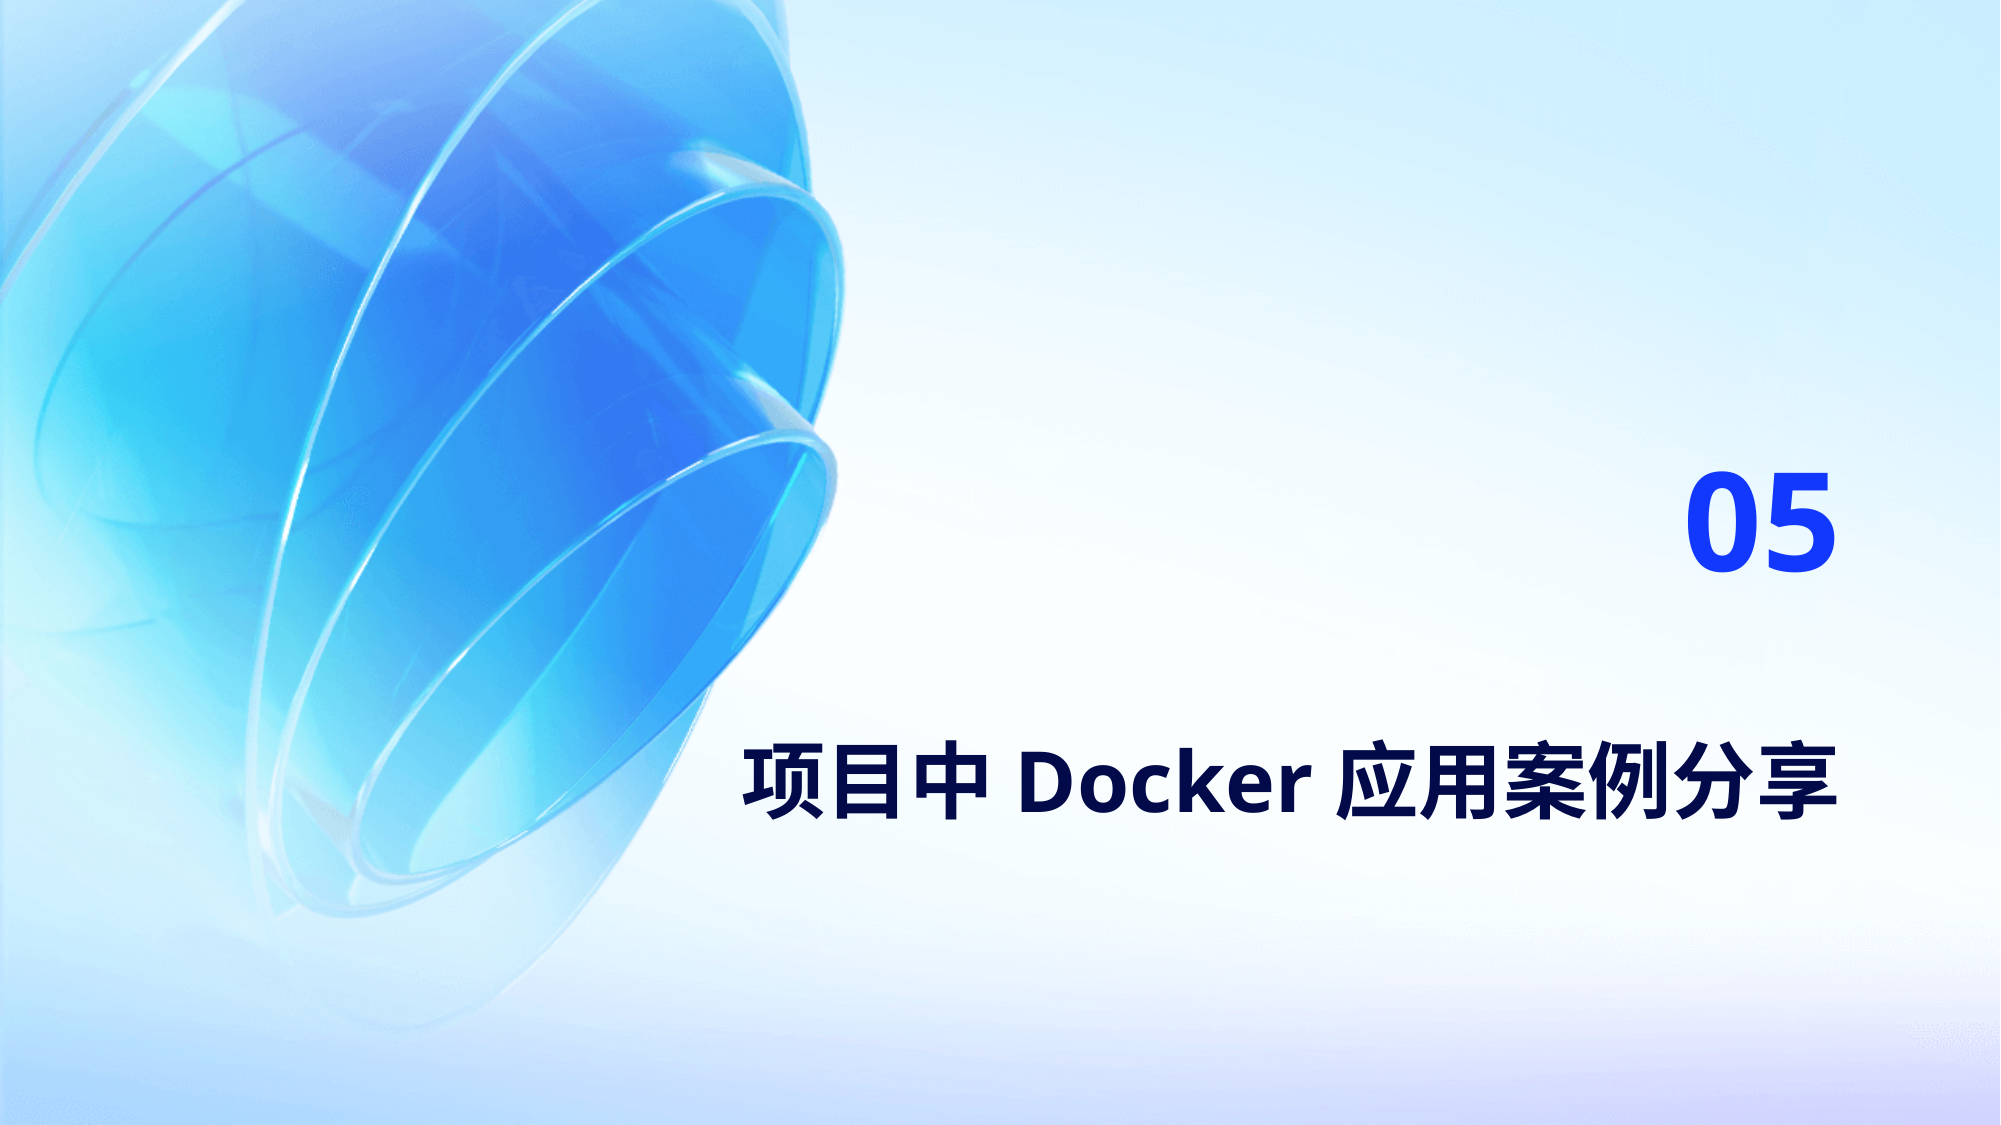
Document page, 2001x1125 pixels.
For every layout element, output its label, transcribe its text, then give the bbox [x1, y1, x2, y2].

text_box 05 [878, 391, 1860, 609]
picture [0, 0, 2001, 1125]
text_box 项目中Docker应用案例分享 [139, 698, 1860, 994]
